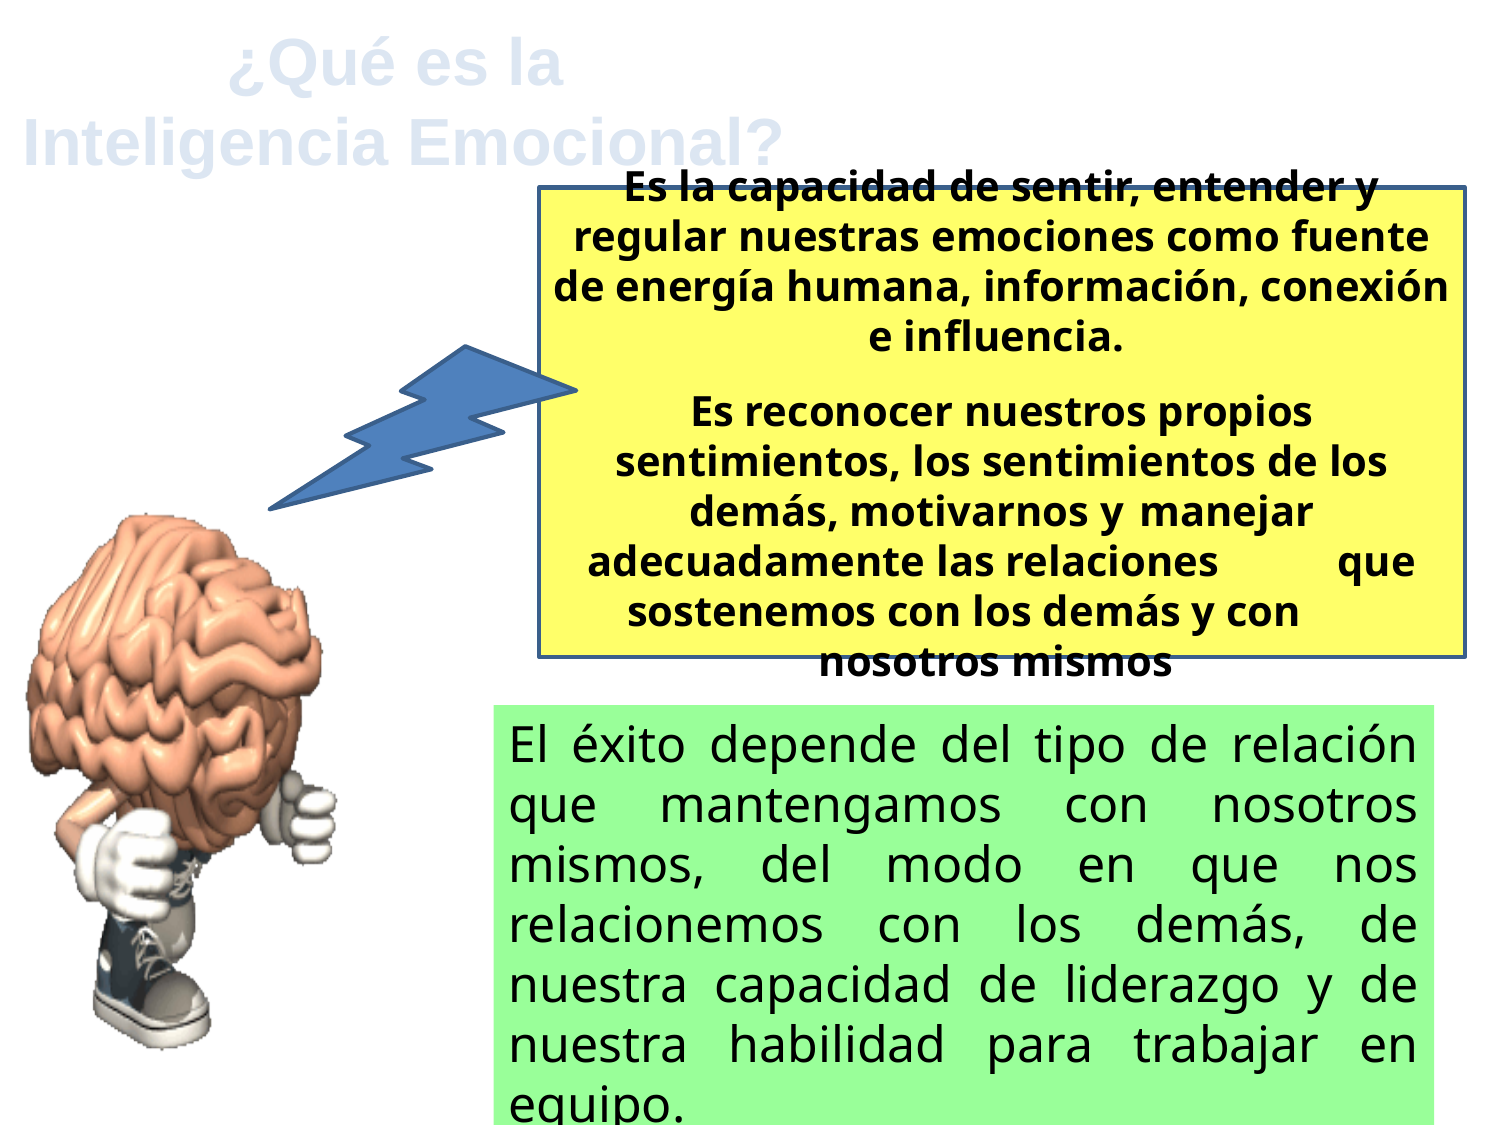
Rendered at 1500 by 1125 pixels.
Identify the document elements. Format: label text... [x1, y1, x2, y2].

text_box El éxito depende del tipo de relación que mantengamos con nosotros mismos, del modo en que nos relacionemos con los demás, de nuestra capacidad de liderazgo y de nuestra habilidad para trabajar en equipo. [507, 705, 1435, 1125]
text_box ¿Qué es la Inteligencia Emocional? [7, 11, 801, 186]
text_box [507, 360, 579, 411]
picture [0, 298, 503, 1125]
text_box Es la capacidad de sentir, entender y regular nuestras emociones como fuente de energía humana, información, conexión e influencia. Es reconocer nuestros propios sentimientos, los sentimientos de los demás, motivarnos y manejar adecuadamente las relaciones que sostenemos con los demás y con nosotros mismos. [537, 185, 1467, 659]
